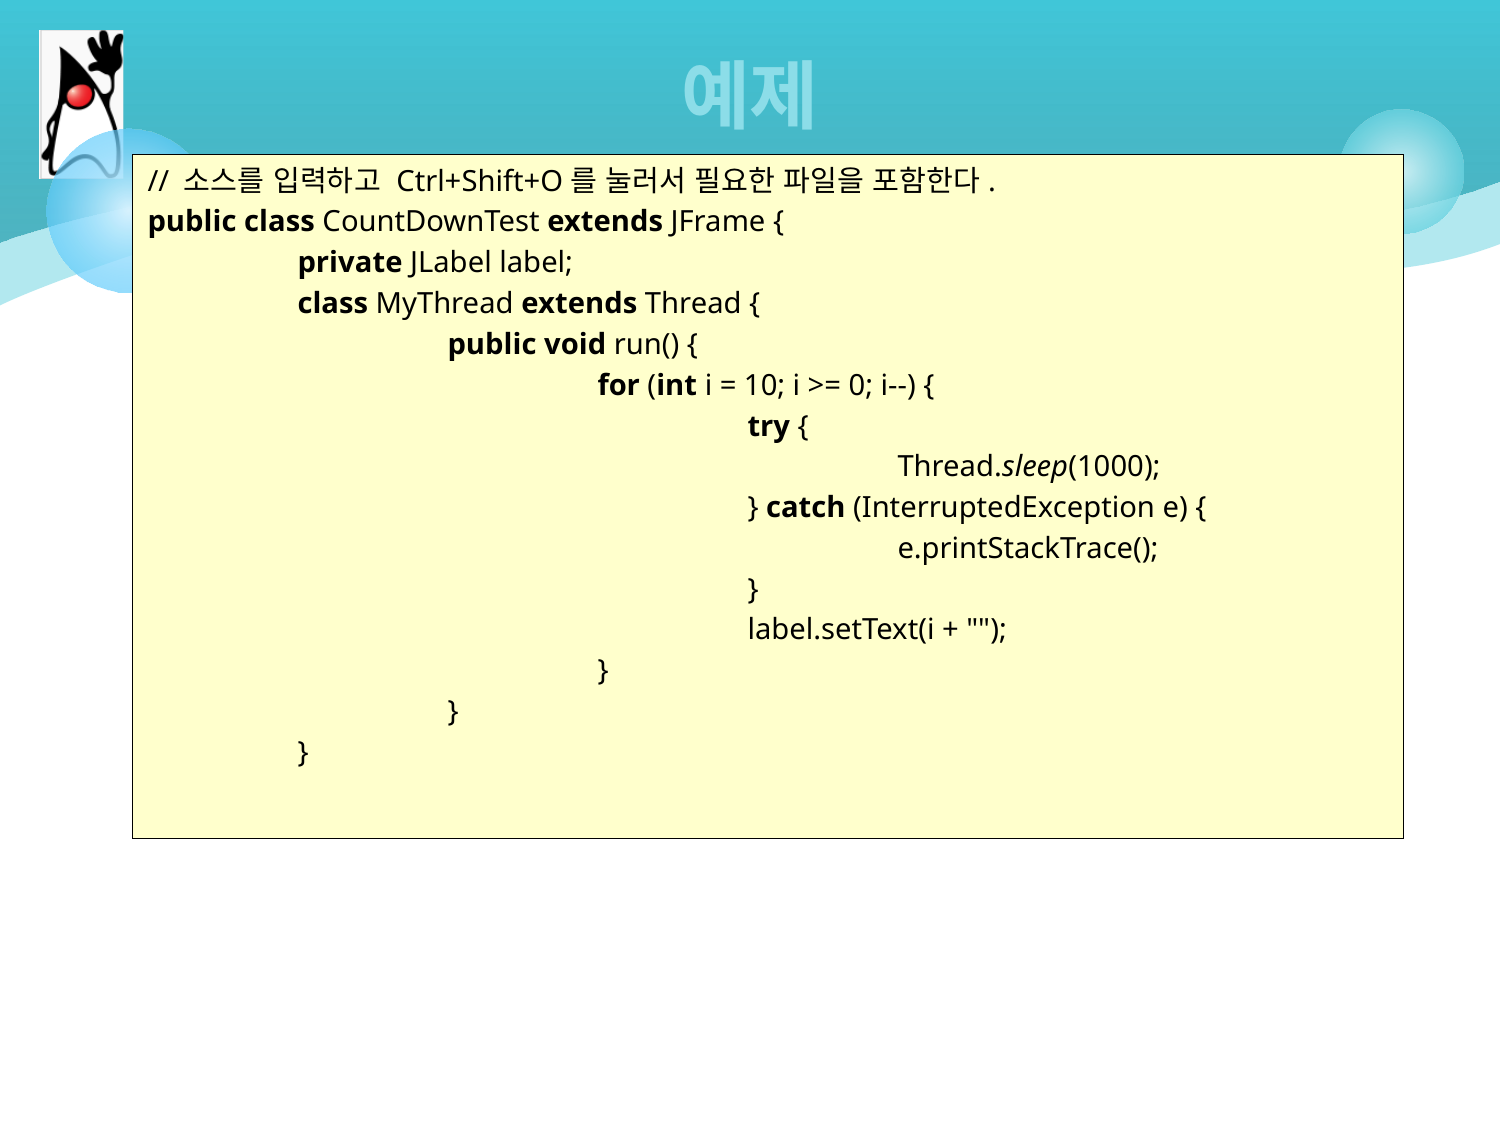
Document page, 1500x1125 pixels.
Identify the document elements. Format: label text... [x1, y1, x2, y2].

title 예제 [75, 0, 1425, 188]
text_box // 소스를 입력하고 Ctrl+Shift+O를 눌러서 필요한 파일을 포함한다. public class CountDownTest extends JFrame { private JLabel label; class MyThread extends Thread { public void run() { for (int i = 10; i >= 0; i--) { try { Thread.sleep(1000); } catch (InterruptedException e) { e.printStackTrace(); } label.setText(i + ""); } } } [132, 154, 1404, 839]
picture [39, 30, 75, 179]
